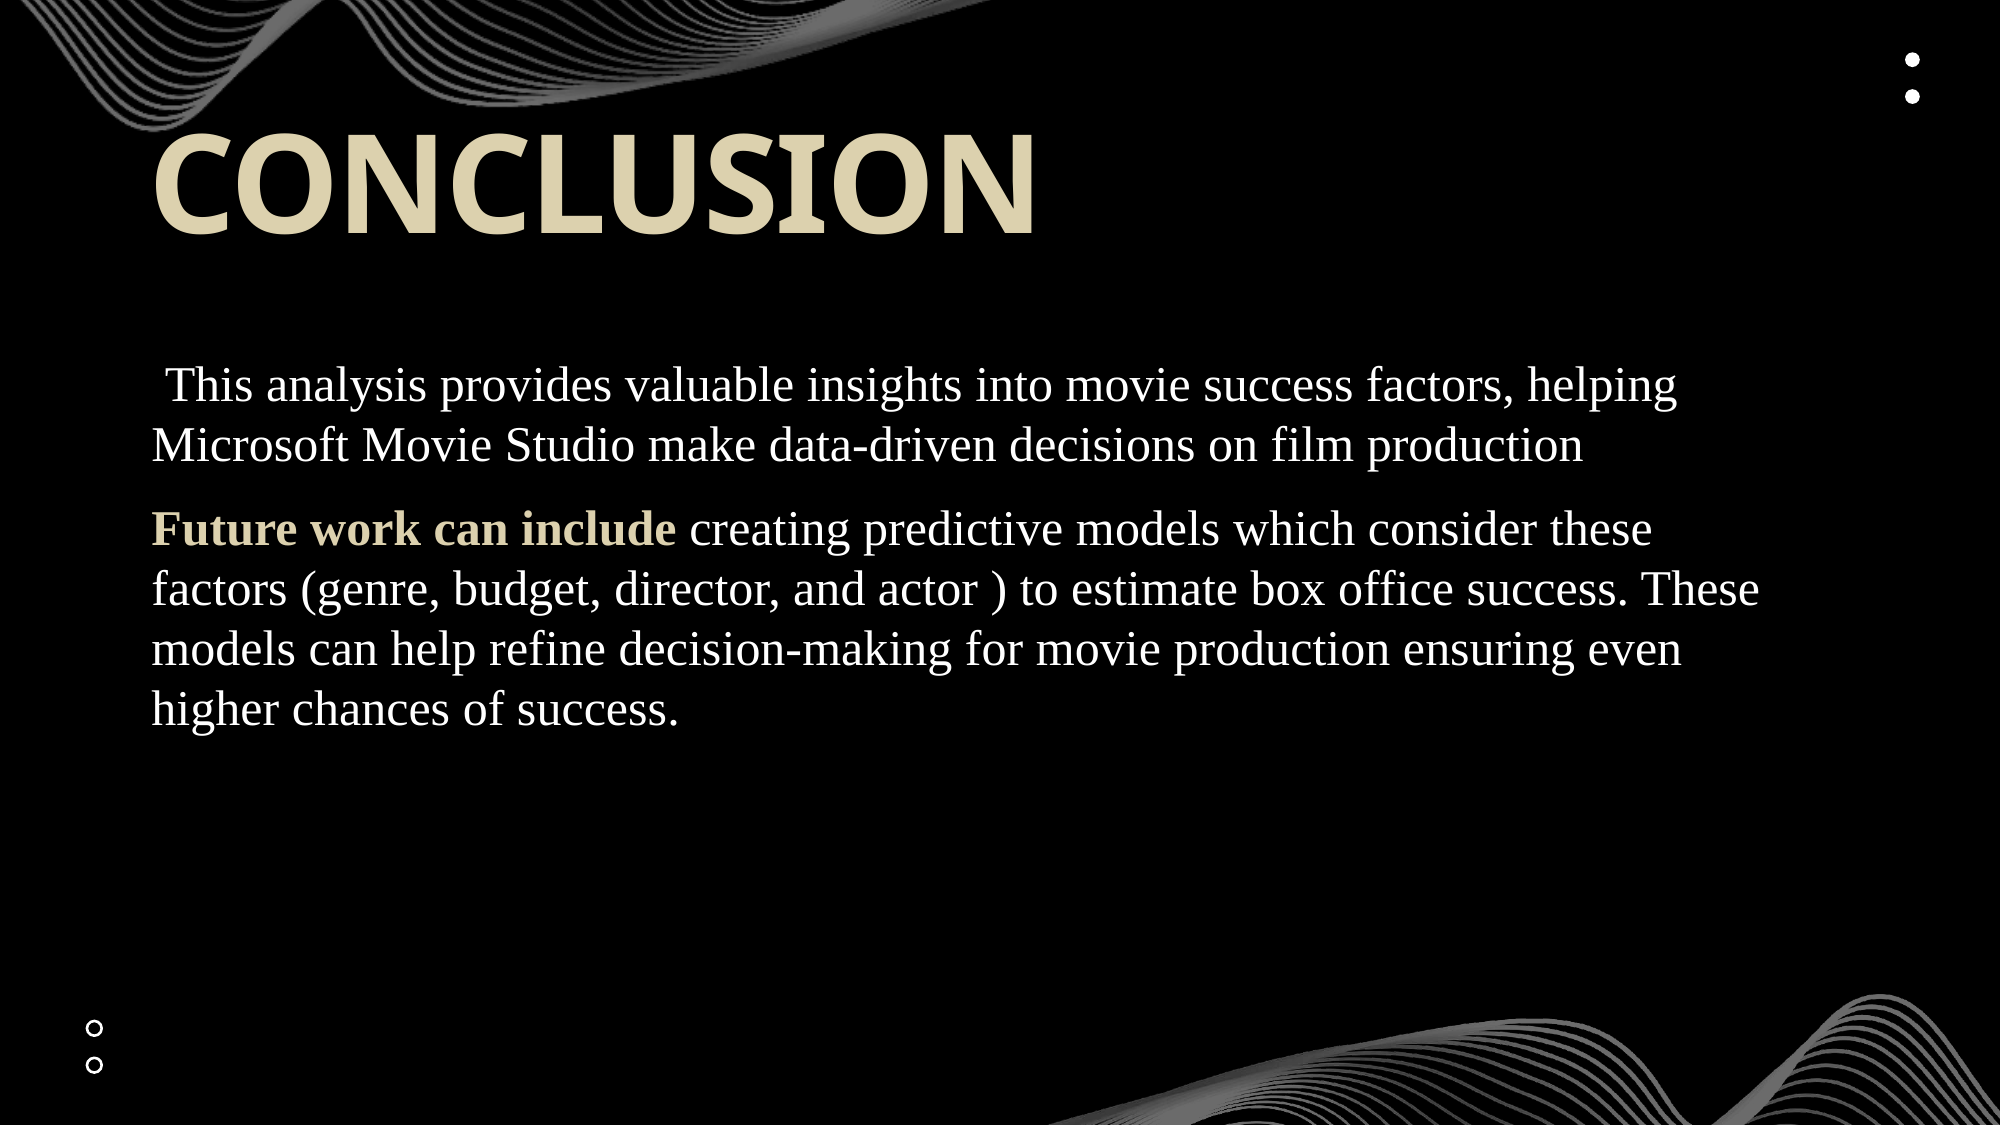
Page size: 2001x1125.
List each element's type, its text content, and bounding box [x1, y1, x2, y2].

title CONCLUSION [148, 228, 1880, 364]
text_box This analysis provides valuable insights into movie success factors, helping Microsoft Movie Studio make data-driven decisions on film production Future work can include creating predictive models which consider these factors (genre, budget, director, and actor ) to estimate box office success. These models can help refine decision-making for movie production ensuring even higher chances of success. [136, 339, 1787, 865]
